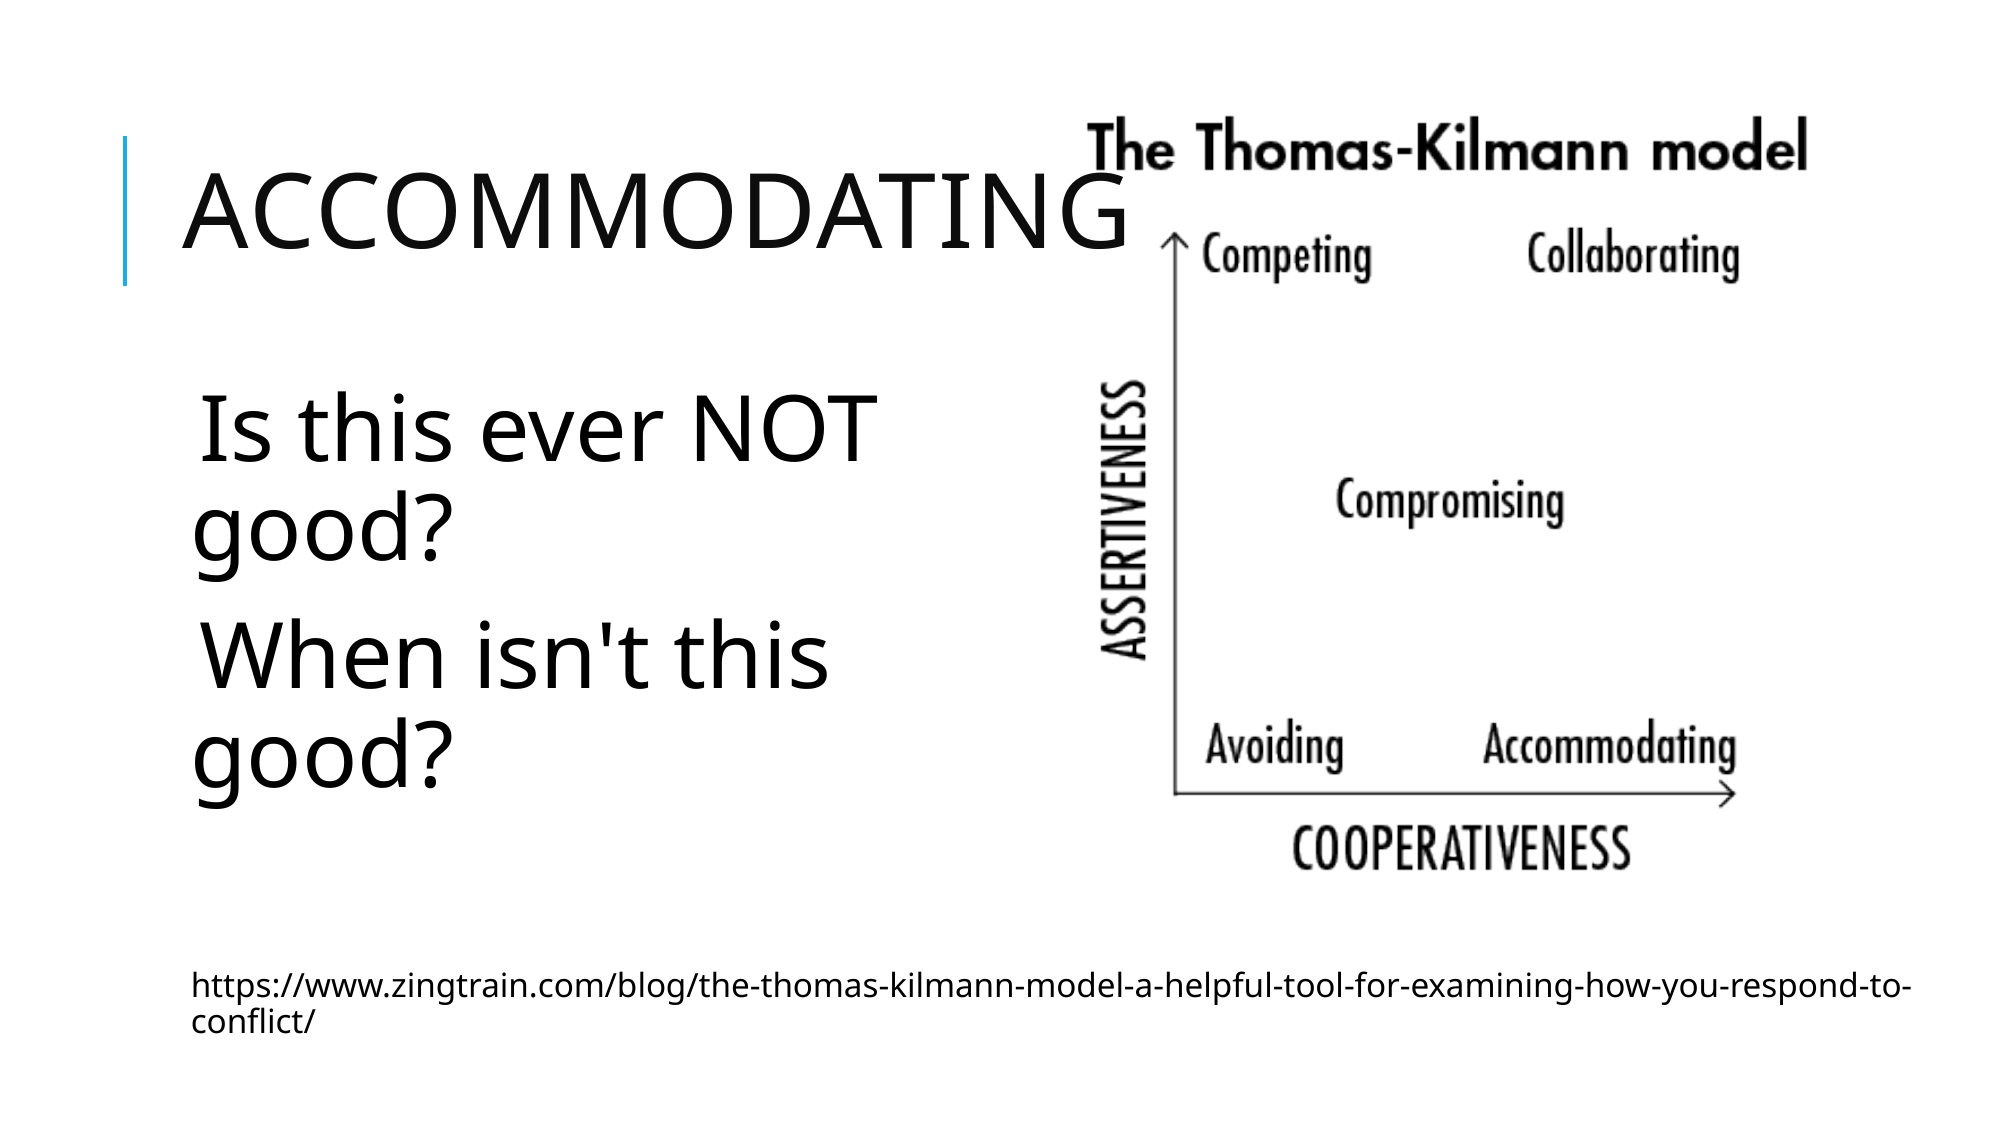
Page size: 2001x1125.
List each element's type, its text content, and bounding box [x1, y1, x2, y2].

text_box https://www.zingtrain.com/blog/the-thomas-kilmann-model-a-helpful-tool-for-examining-how-you-respond-to-conflict/ [168, 961, 1936, 1070]
list Is this ever NOT good? When isn't this good? [168, 375, 1024, 844]
title accommodating [168, 96, 1026, 342]
picture [1030, 96, 1846, 915]
